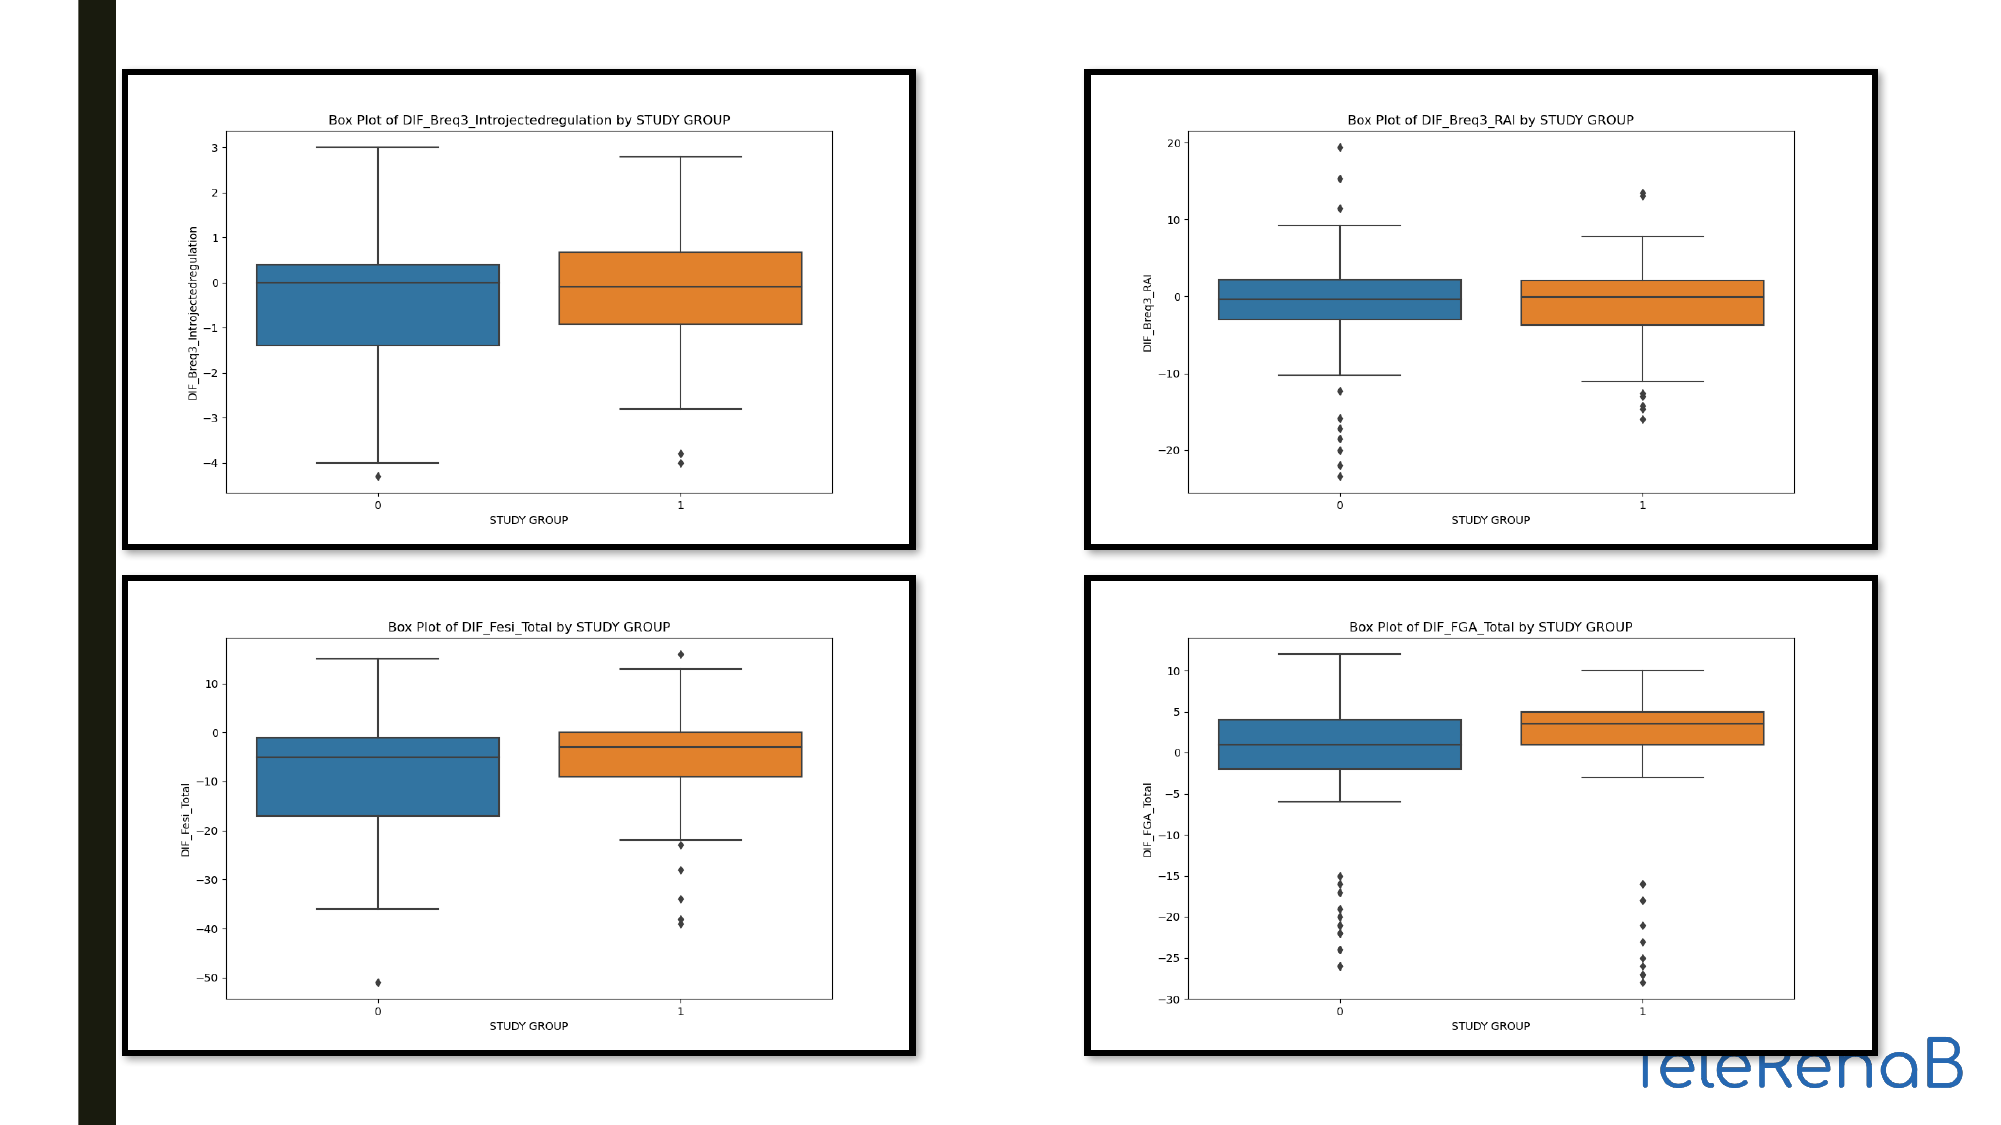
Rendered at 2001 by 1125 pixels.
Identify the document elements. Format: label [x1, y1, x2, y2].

picture [128, 581, 910, 1050]
picture [1624, 916, 1963, 1088]
picture [128, 74, 910, 544]
picture [1090, 581, 1872, 1050]
picture [1090, 74, 1872, 544]
